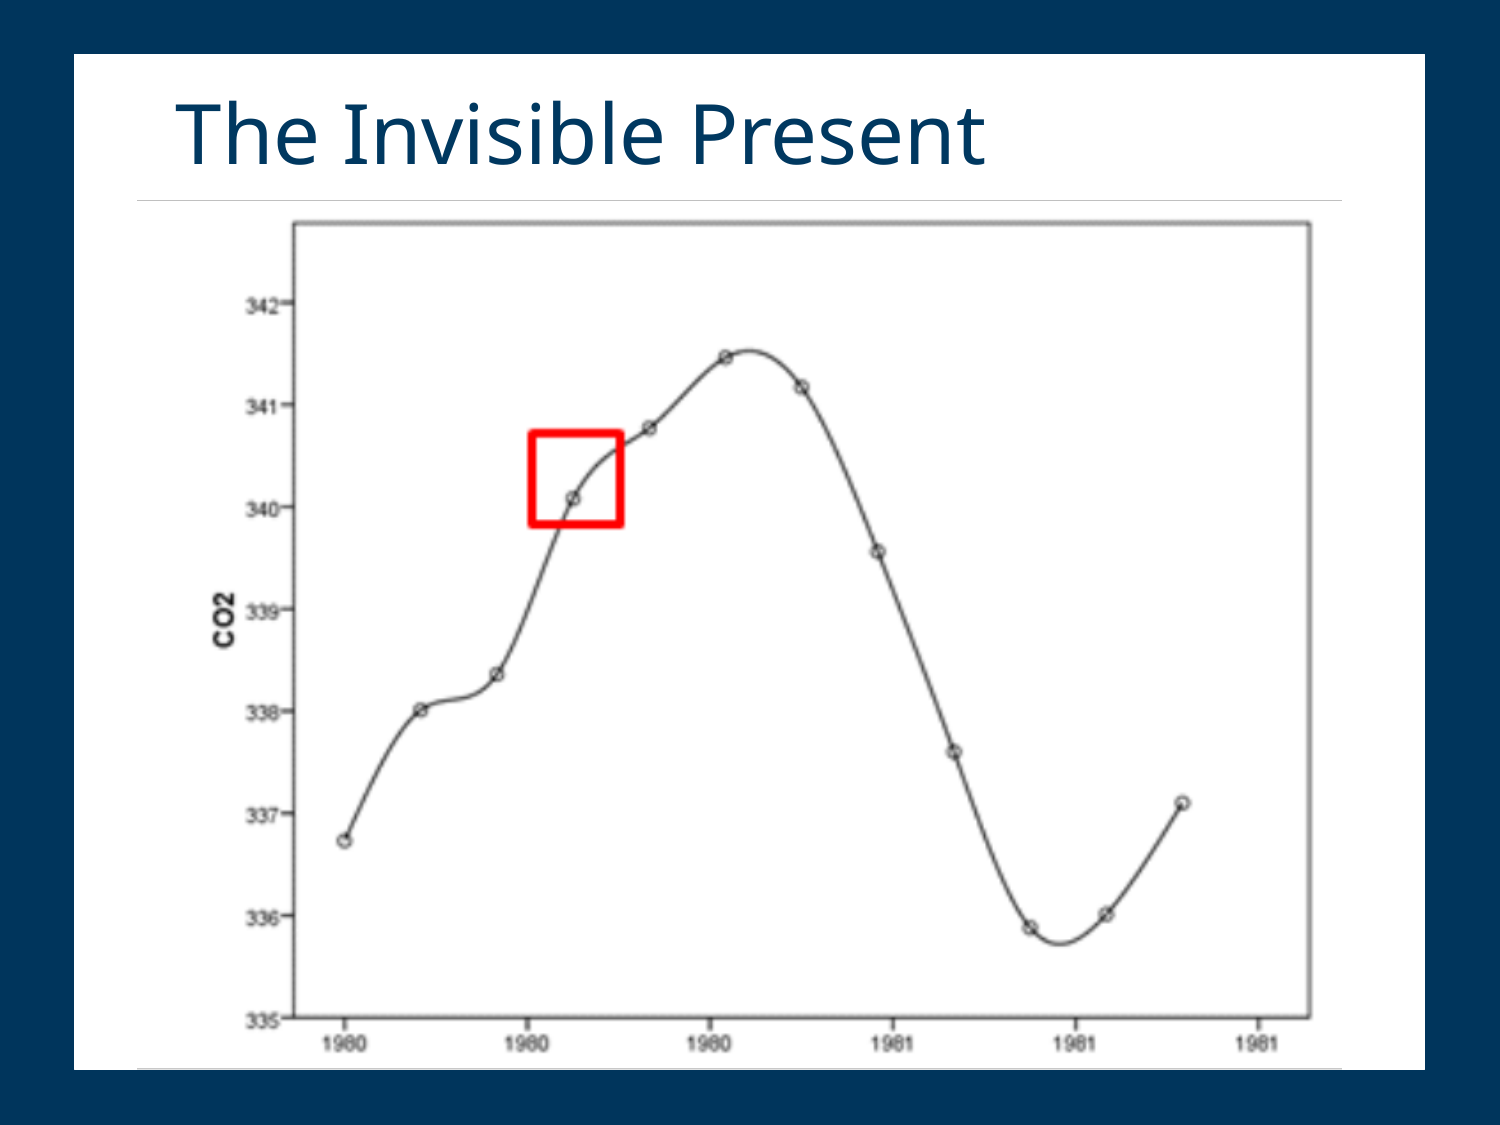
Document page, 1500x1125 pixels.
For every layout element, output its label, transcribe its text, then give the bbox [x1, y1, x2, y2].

title The Invisible Present [160, 1, 1314, 189]
picture [137, 198, 1342, 1071]
